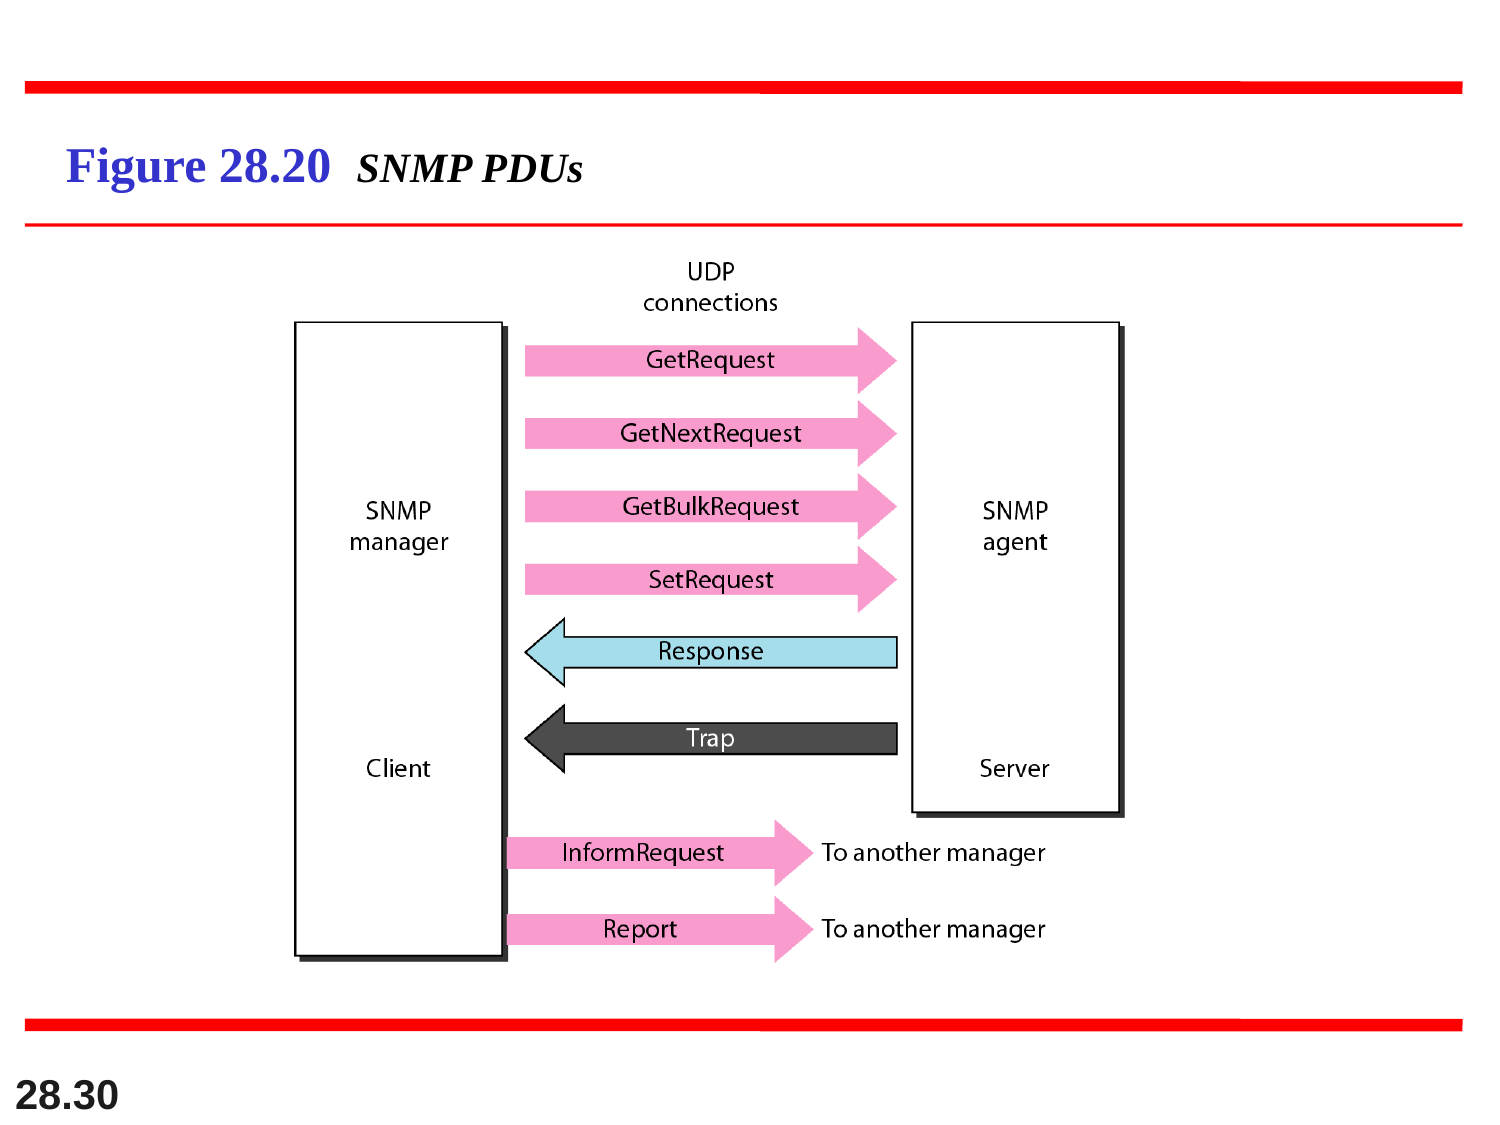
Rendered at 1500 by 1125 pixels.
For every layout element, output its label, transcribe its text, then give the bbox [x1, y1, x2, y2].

picture [294, 258, 1125, 963]
text_box Figure 28.20 SNMP PDUs [51, 124, 599, 200]
slide_number 28.30 [0, 1050, 313, 1125]
